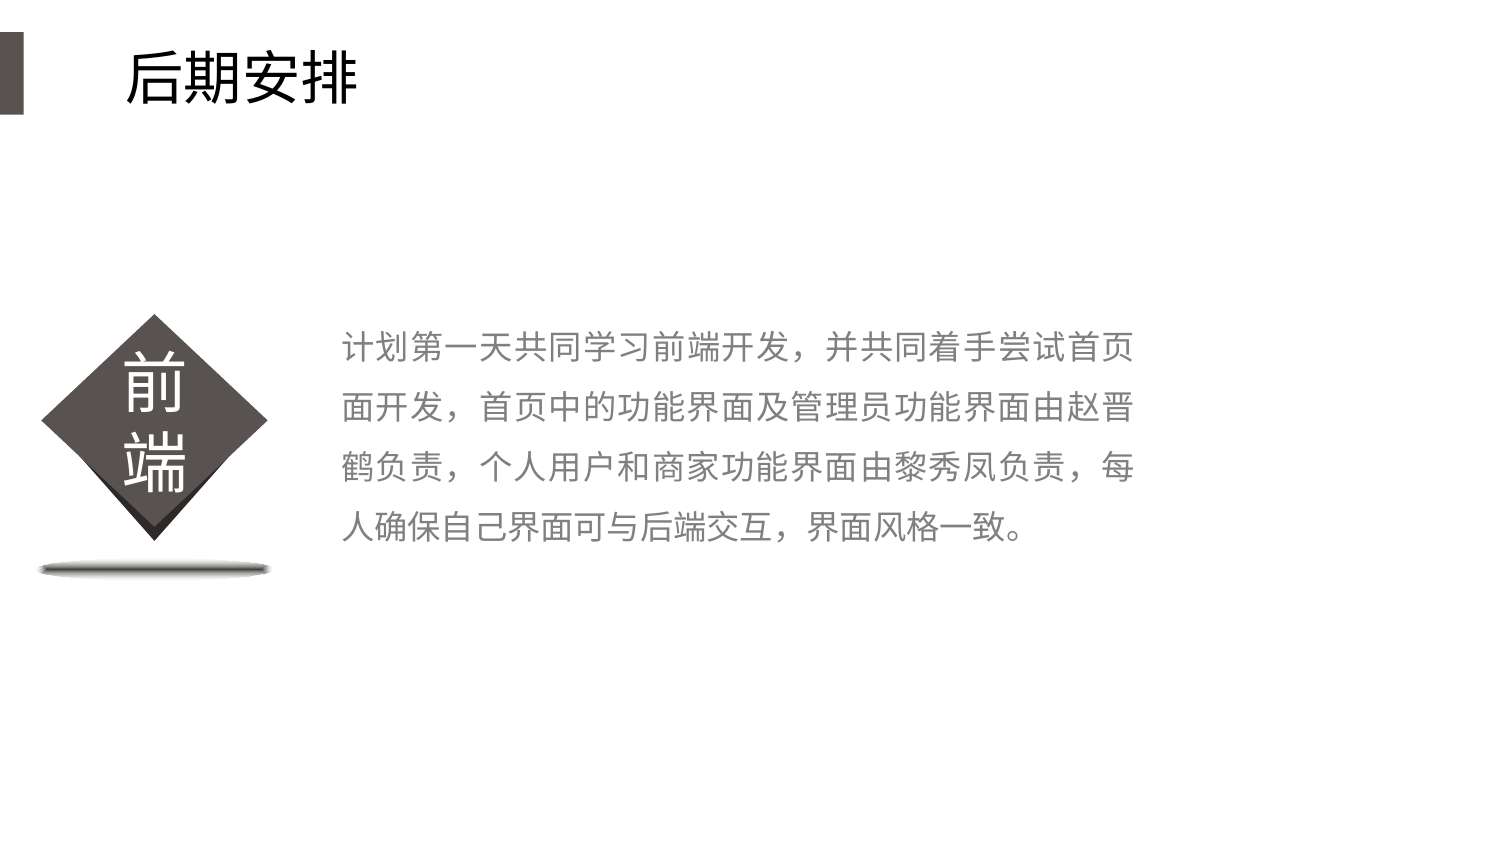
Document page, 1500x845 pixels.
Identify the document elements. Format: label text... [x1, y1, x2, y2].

text_box [35, 557, 274, 581]
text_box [41, 313, 268, 542]
text_box 后期安排 [39, 18, 445, 135]
text_box 计划第一天共同学习前端开发，并共同着手尝试首页面开发，首页中的功能界面及管理员功能界面由赵晋鹤负责，个人用户和商家功能界面由黎秀凤负责，每人确保自己界面可与后端交互，界面风格一致。 [324, 297, 1152, 554]
